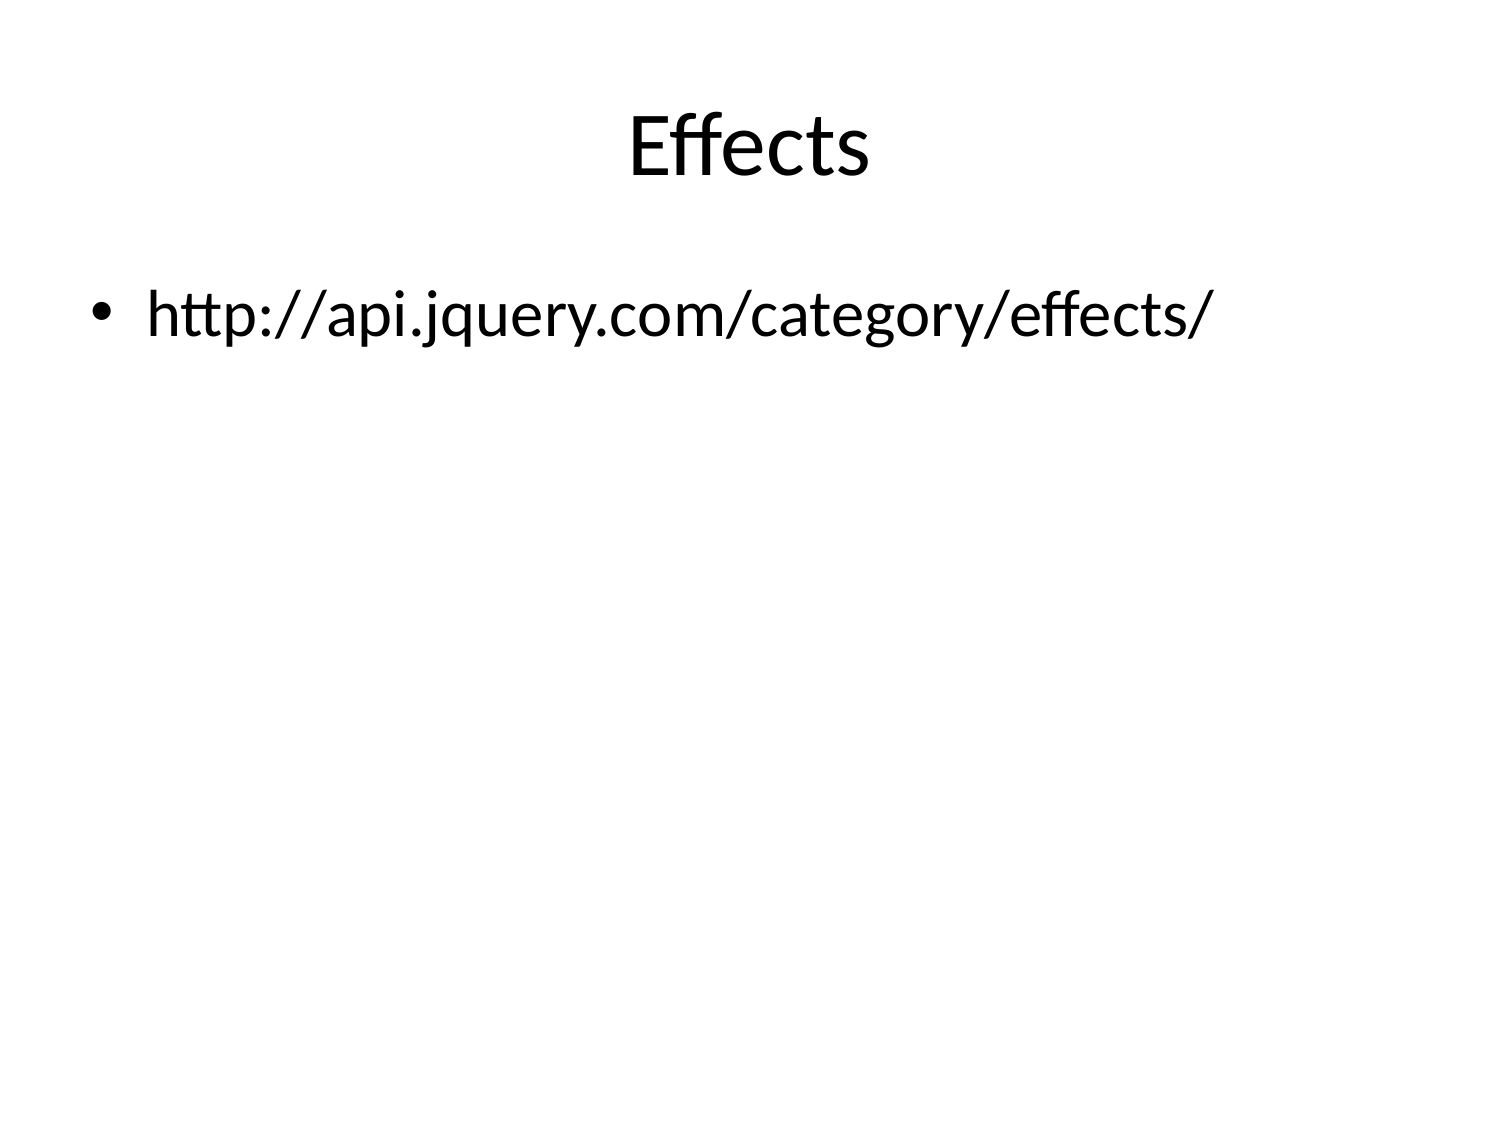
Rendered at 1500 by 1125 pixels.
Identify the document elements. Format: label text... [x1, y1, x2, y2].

list http://api.jquery.com/category/effects/ [75, 262, 1425, 1005]
title Effects [75, 45, 1425, 233]
